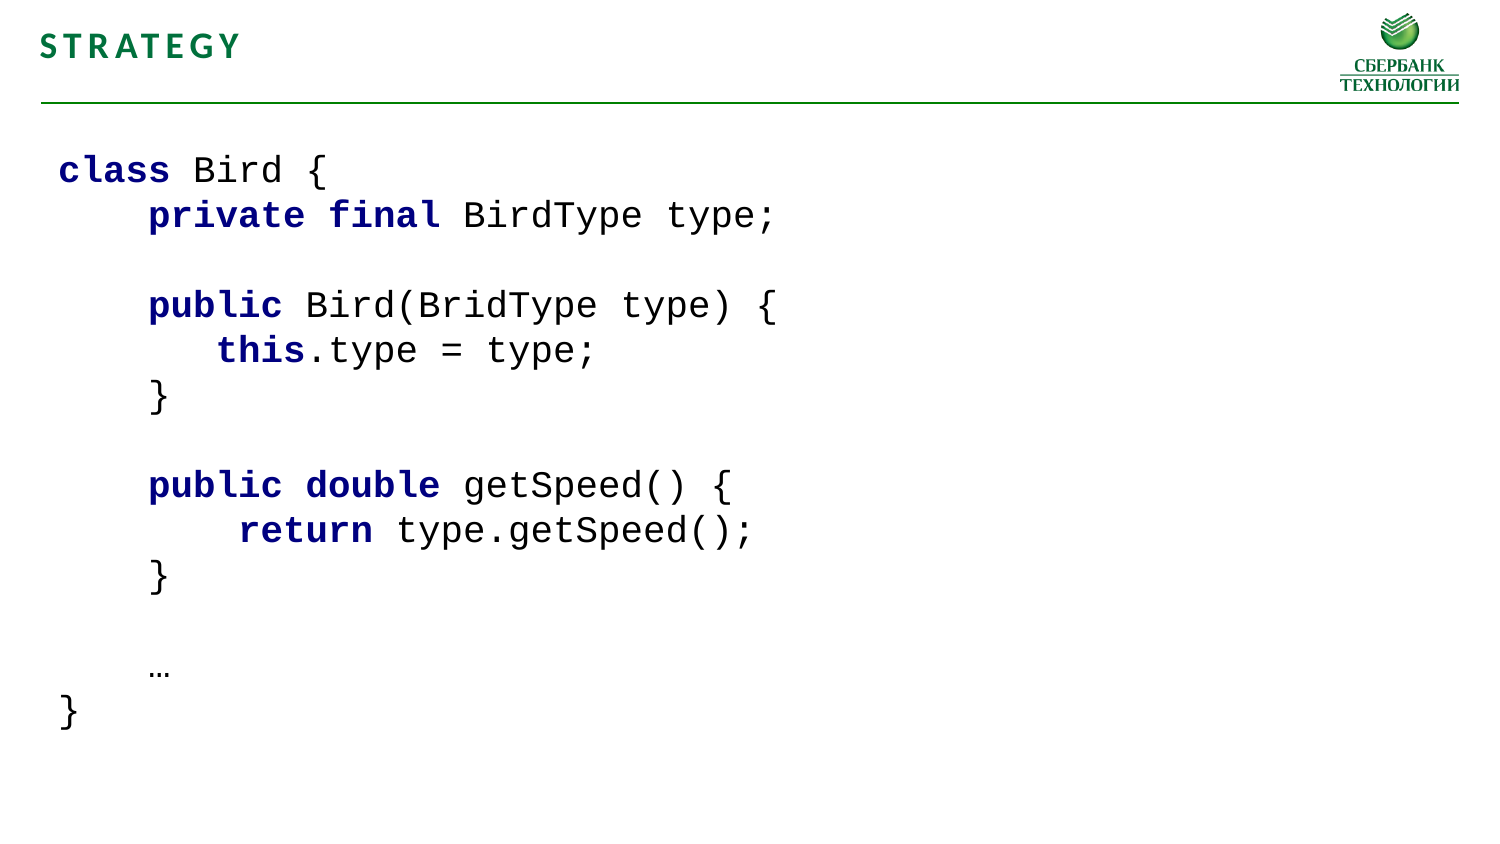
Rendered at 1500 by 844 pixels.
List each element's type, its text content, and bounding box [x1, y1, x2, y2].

picture [1340, 13, 1459, 91]
text_box class Bird { private final BirdType type; public Bird(BridType type) { this.type = type; } public double getSpeed() { return type.getSpeed(); } … } [43, 137, 794, 738]
list Strategy [39, 13, 1115, 67]
